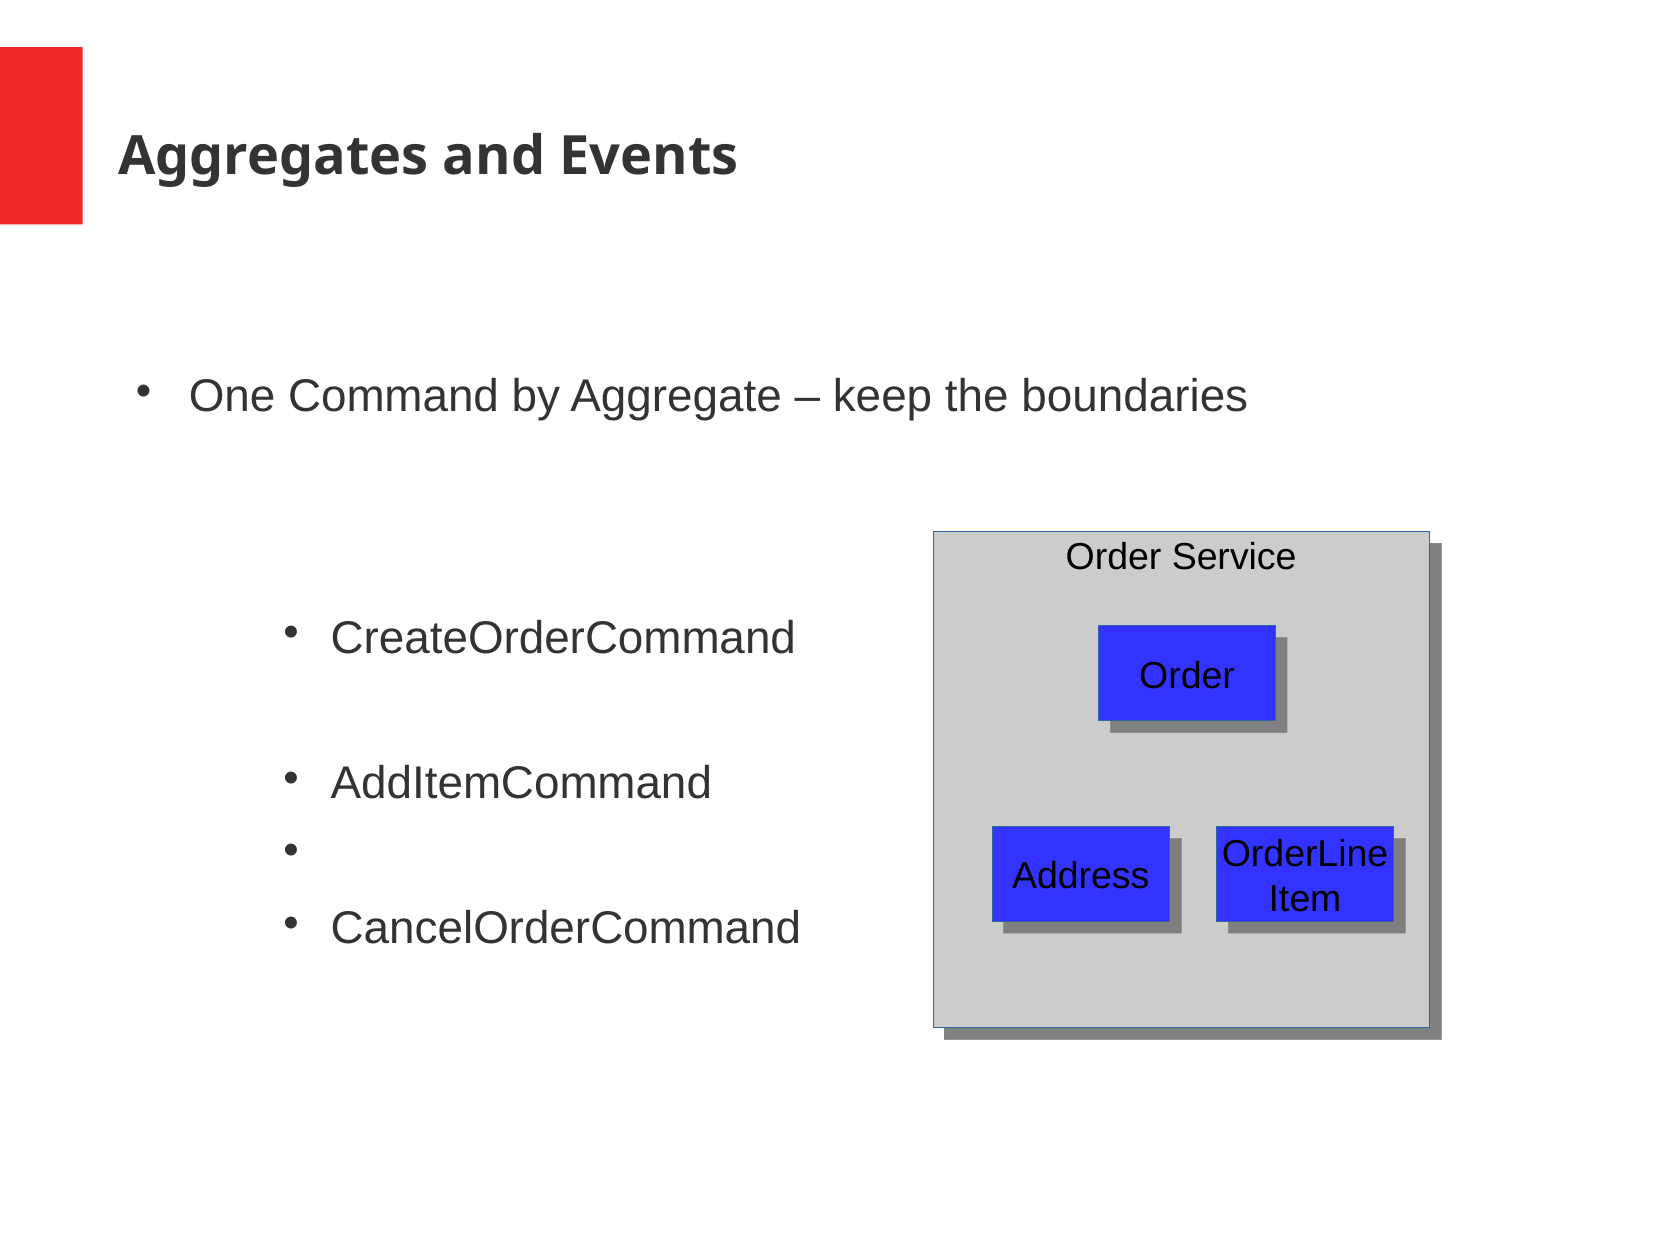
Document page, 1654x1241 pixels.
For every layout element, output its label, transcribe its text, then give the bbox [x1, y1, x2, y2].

text_box Address [992, 826, 1170, 922]
text_box Aggregates and Events [118, 49, 1571, 257]
text_box One Command by Aggregate – keep the boundaries CreateOrderCommand AddItemCommand CancelOrderCommand [118, 366, 1536, 1074]
text_box Order Service [933, 531, 1430, 1028]
text_box Order [1098, 625, 1276, 721]
text_box OrderLine Item [1216, 826, 1394, 922]
